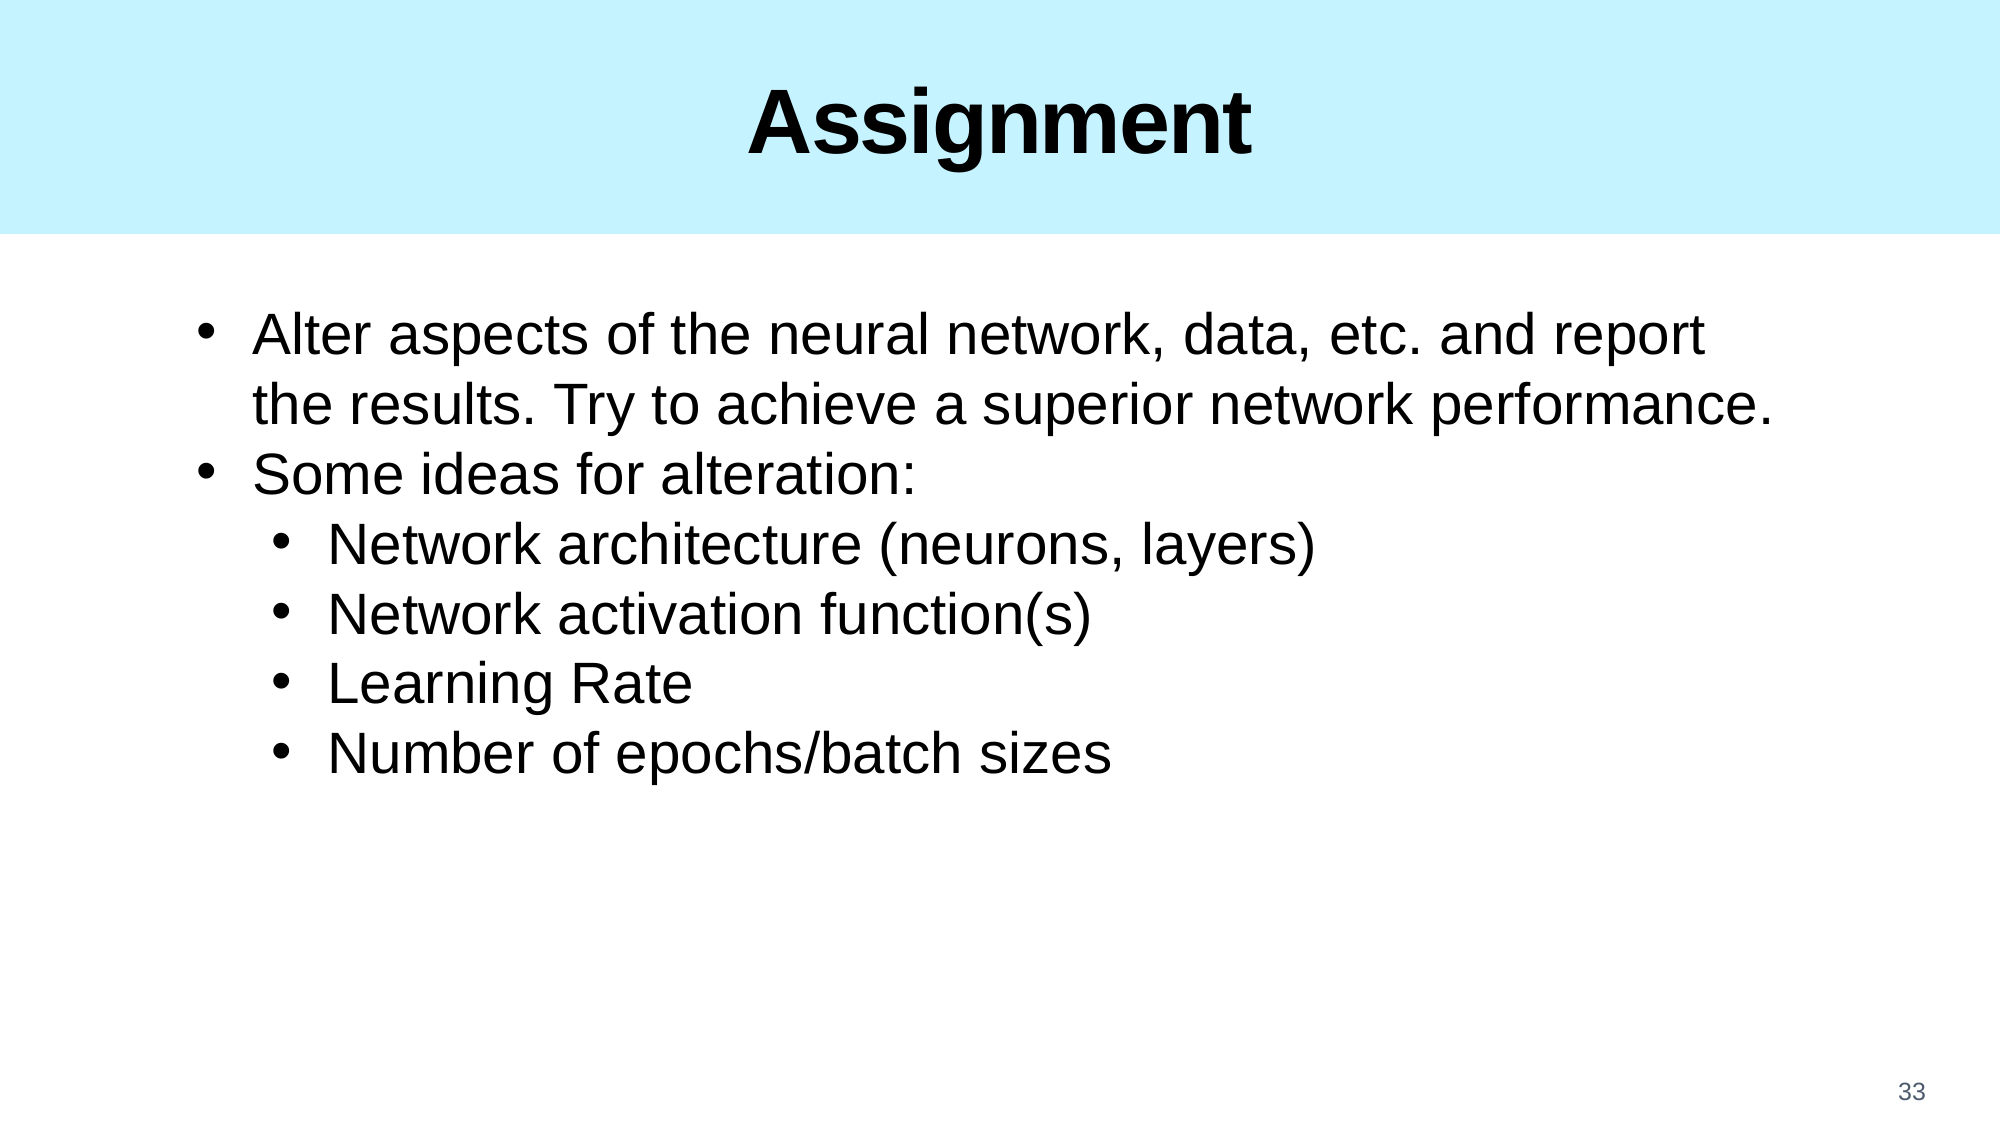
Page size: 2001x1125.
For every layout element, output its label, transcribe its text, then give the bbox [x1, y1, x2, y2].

text_box Alter aspects of the neural network, data, etc. and report the results. Try to achieve a superior network performance. Some ideas for alteration: Network architecture (neurons, layers) Network activation function(s) Learning Rate Number of epochs/batch sizes [181, 288, 1819, 853]
title Assignment [0, 0, 2000, 234]
slide_number 33 [1883, 1052, 1984, 1113]
